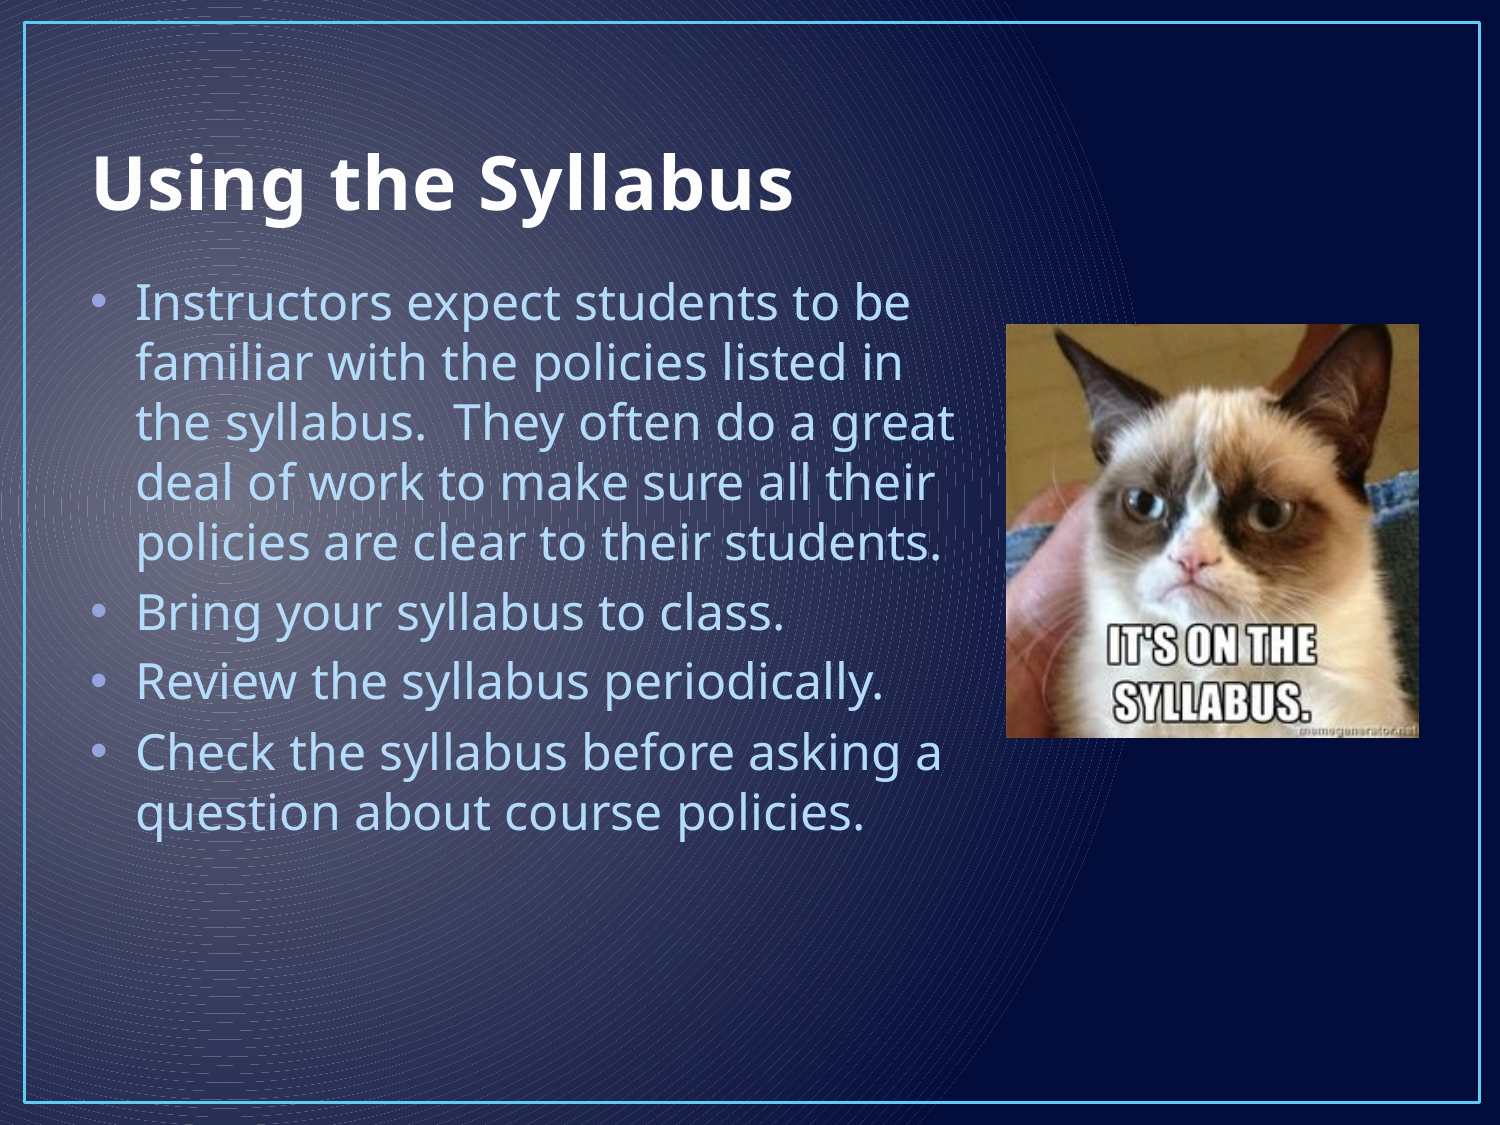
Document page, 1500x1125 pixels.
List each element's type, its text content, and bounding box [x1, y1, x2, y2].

title Using the Syllabus [75, 45, 1425, 233]
list Instructors expect students to be familiar with the policies listed in the syllabus. They often do a great deal of work to make sure all their policies are clear to their students. Bring your syllabus to class. Review the syllabus periodically. Check the syllabus before asking a question about course policies. [75, 262, 975, 1005]
picture [1005, 324, 1419, 738]
